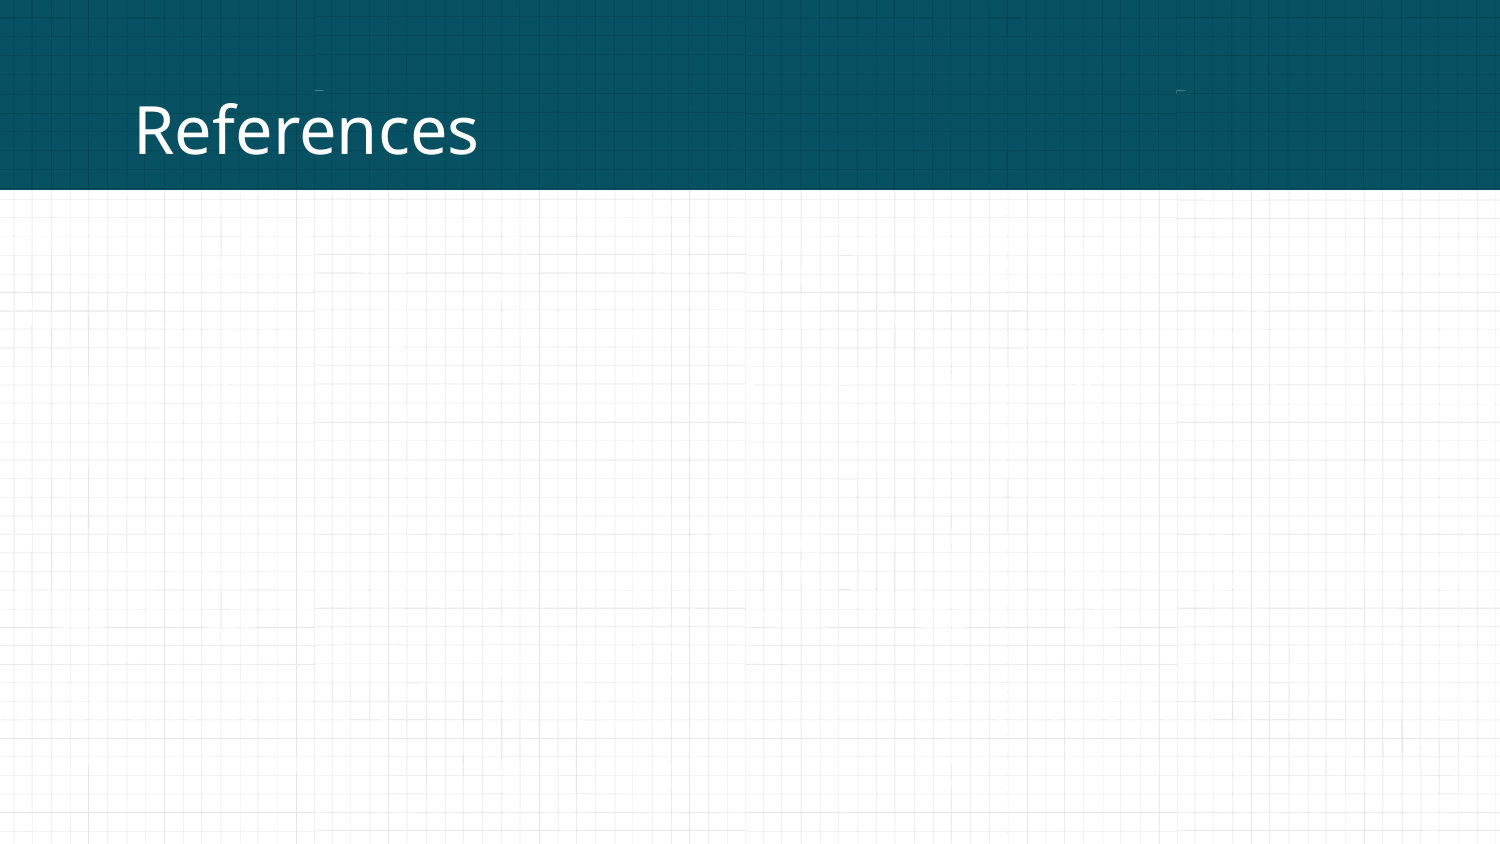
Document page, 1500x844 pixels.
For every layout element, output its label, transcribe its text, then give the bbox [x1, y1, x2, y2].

picture [0, 191, 1500, 844]
title References [118, 72, 1382, 167]
